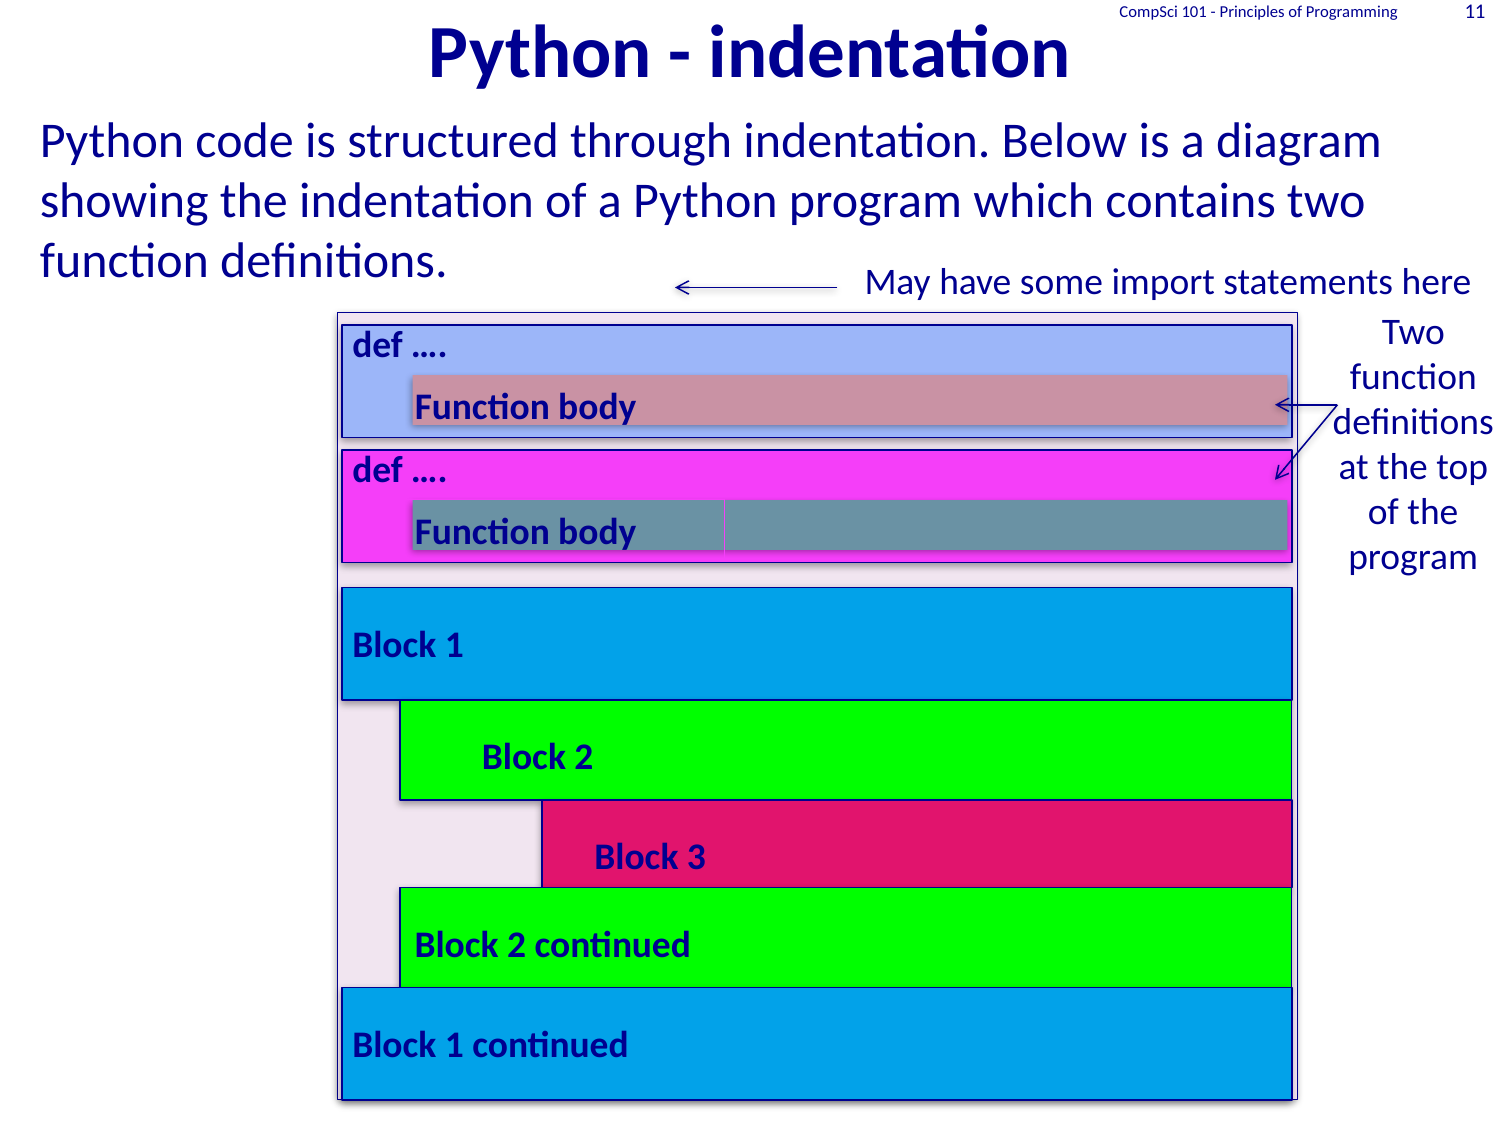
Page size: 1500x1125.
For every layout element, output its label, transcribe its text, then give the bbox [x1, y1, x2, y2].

list Python code is structured through indentation. Below is a diagram showing the indentation of a Python program which contains two function definitions. [24, 99, 1463, 870]
title Python - indentation [0, 0, 1500, 100]
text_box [337, 249, 1500, 1113]
footer CompSci 101 - Principles of Programming [963, 0, 1413, 23]
slide_number 11 [1413, 0, 1500, 23]
